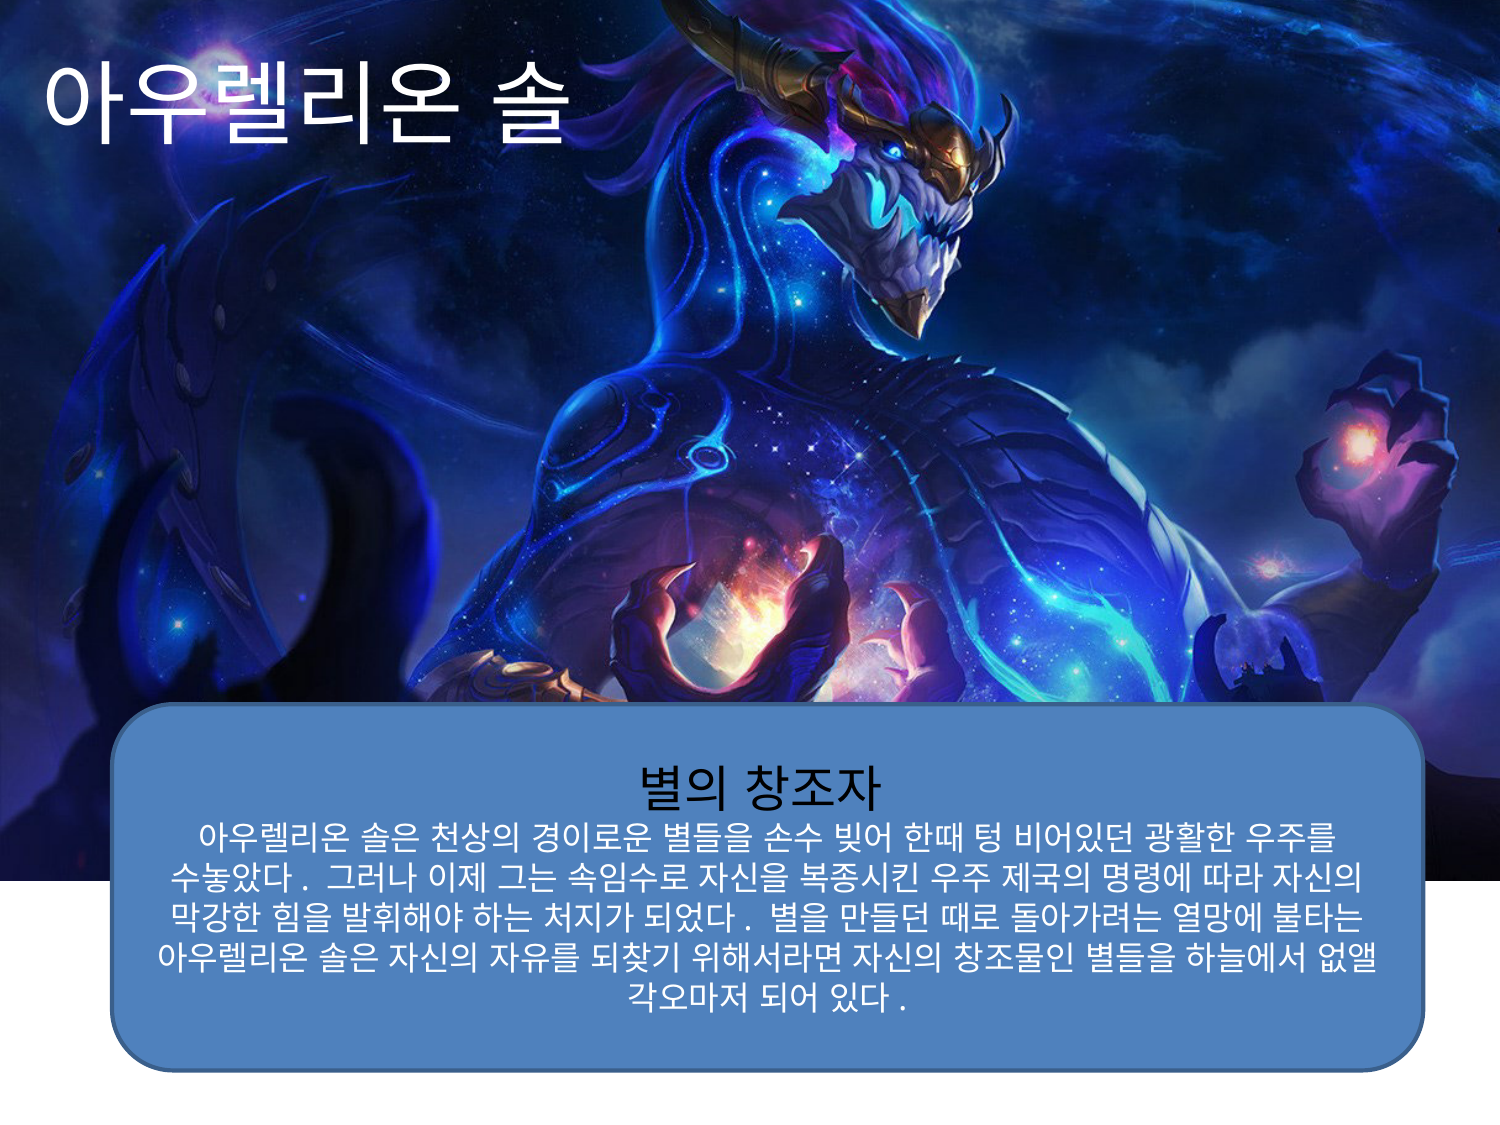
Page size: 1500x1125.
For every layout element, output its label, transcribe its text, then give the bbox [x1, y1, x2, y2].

text_box 별의 창조자 아우렐리온 솔은 천상의 경이로운 별들을 손수 빚어 한때 텅 비어있던 광활한 우주를 수놓았다. 그러나 이제 그는 속임수로 자신을 복종시킨 우주 제국의 명령에 따라 자신의 막강한 힘을 발휘해야 하는 처지가 되었다. 별을 만들던 때로 돌아가려는 열망에 불타는 아우렐리온 솔은 자신의 자유를 되찾기 위해서라면 자신의 창조물인 별들을 하늘에서 없앨 각오마저 되어 있다. [109, 888, 1426, 1073]
picture [0, 0, 1500, 881]
